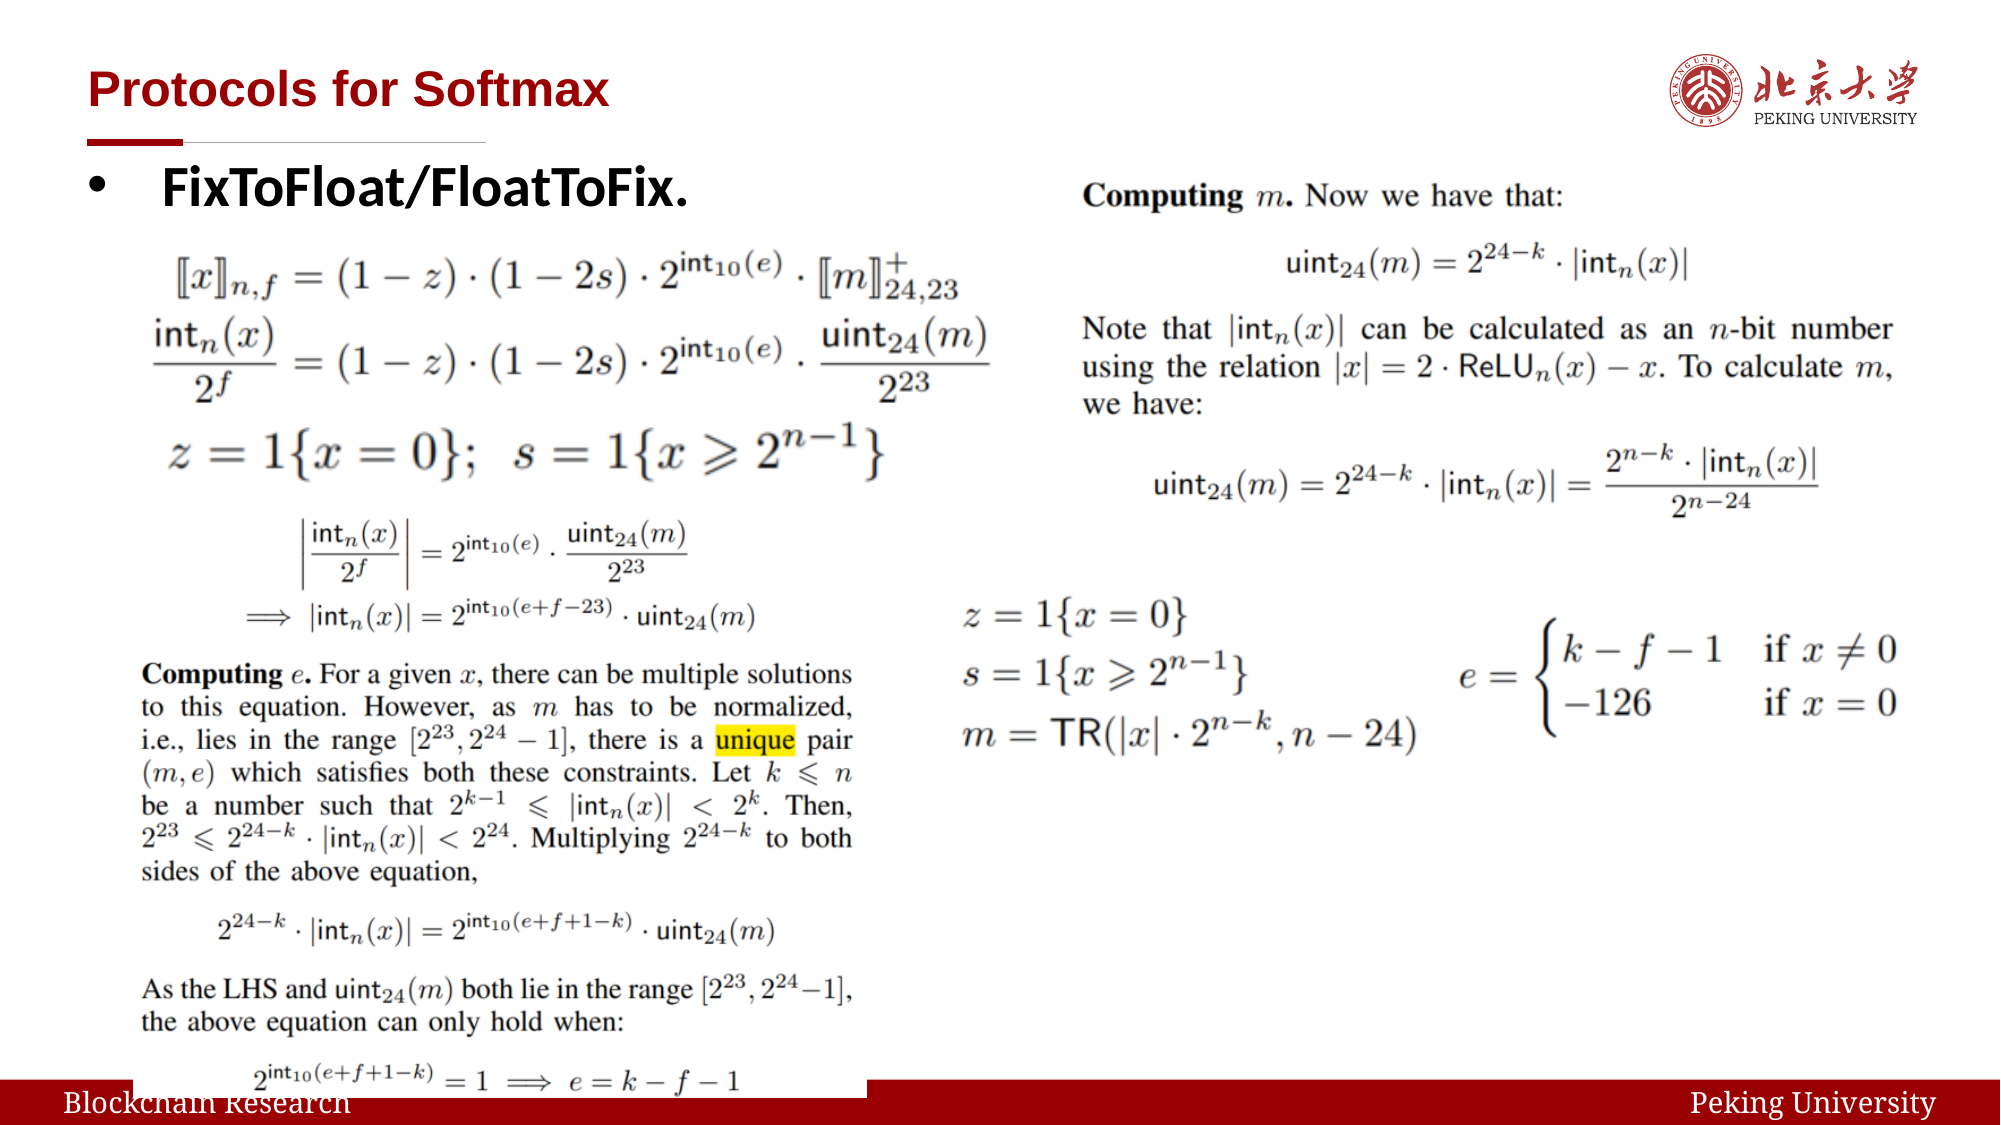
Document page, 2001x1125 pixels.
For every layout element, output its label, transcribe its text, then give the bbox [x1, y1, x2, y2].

picture [147, 229, 1000, 497]
picture [133, 510, 868, 1098]
picture [1074, 168, 1908, 529]
text_box FixToFloat/FloatToFix. Computing e. [72, 141, 1910, 856]
picture [943, 585, 1910, 770]
title Protocols for Softmax [72, 39, 1559, 141]
